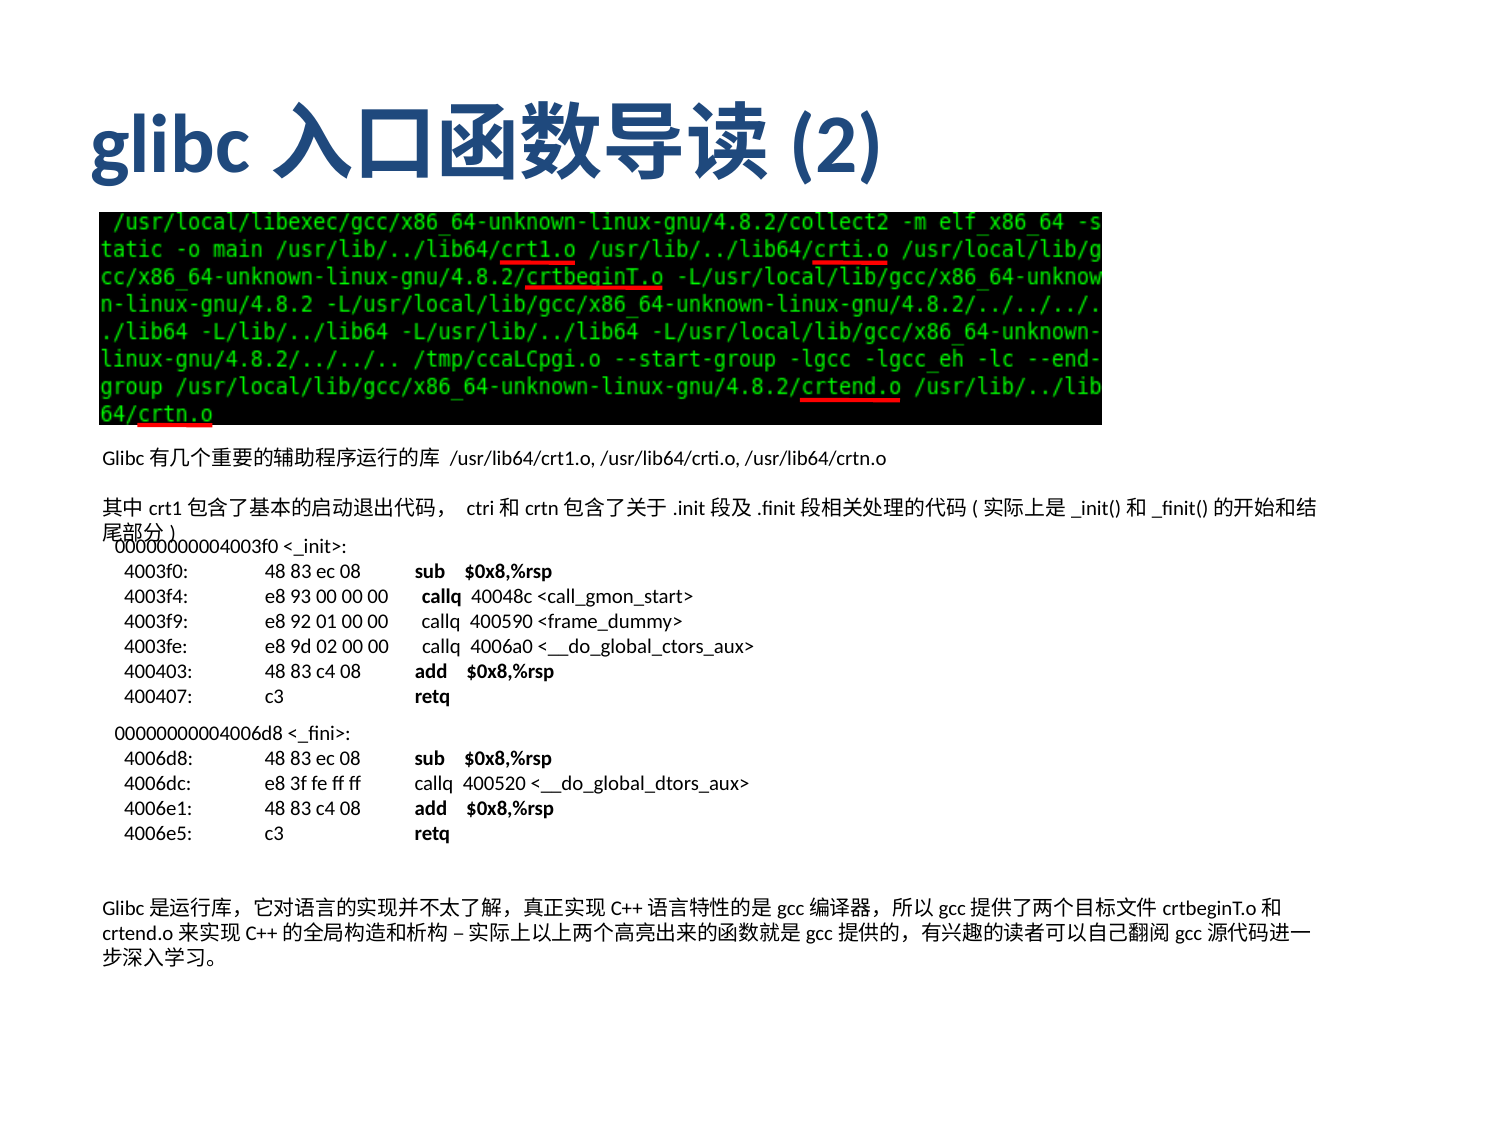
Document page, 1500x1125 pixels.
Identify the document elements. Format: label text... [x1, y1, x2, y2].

title glibc入口函数导读(2) [75, 45, 1425, 174]
picture [99, 212, 1102, 426]
text_box 00000000004003f0 <_init>: 4003f0: 48 83 ec 08 sub $0x8,%rsp 4003f4: e8 93 00 00 00 callq 40048c <call_gmon_start> 4003f9: e8 92 01 00 00 callq 400590 <frame_dummy> 4003fe: e8 9d 02 00 00 callq 4006a0 <__do_global_ctors_aux> 400403: 48 83 c4 08 add $0x8,%rsp 400407: c3 retq [99, 525, 1038, 715]
text_box 00000000004006d8 <_fini>: 4006d8: 48 83 ec 08 sub $0x8,%rsp 4006dc: e8 3f fe ff ff callq 400520 <__do_global_dtors_aux> 4006e1: 48 83 c4 08 add $0x8,%rsp 4006e5: c3 retq [99, 712, 850, 853]
list [75, 174, 1425, 1050]
text_box Glibc有几个重要的辅助程序运行的库 /usr/lib64/crt1.o, /usr/lib64/crti.o, /usr/lib64/crtn.o 其中crt1包含了基本的启动退出代码， ctri和crtn包含了关于.init段及.finit段相关处理的代码(实际上是_init()和_finit()的开始和结尾部分) Glibc是运行库，它对语言的实现并不太了解，真正实现C++语言特性的是gcc编译器，所以gcc提供了两个目标文件crtbeginT.o和crtend.o来实现C++的全局构造和析构 – 实际上以上两个高亮出来的函数就是gcc提供的，有兴趣的读者可以自己翻阅gcc源代码进一步深入学习。 [87, 437, 1338, 1082]
